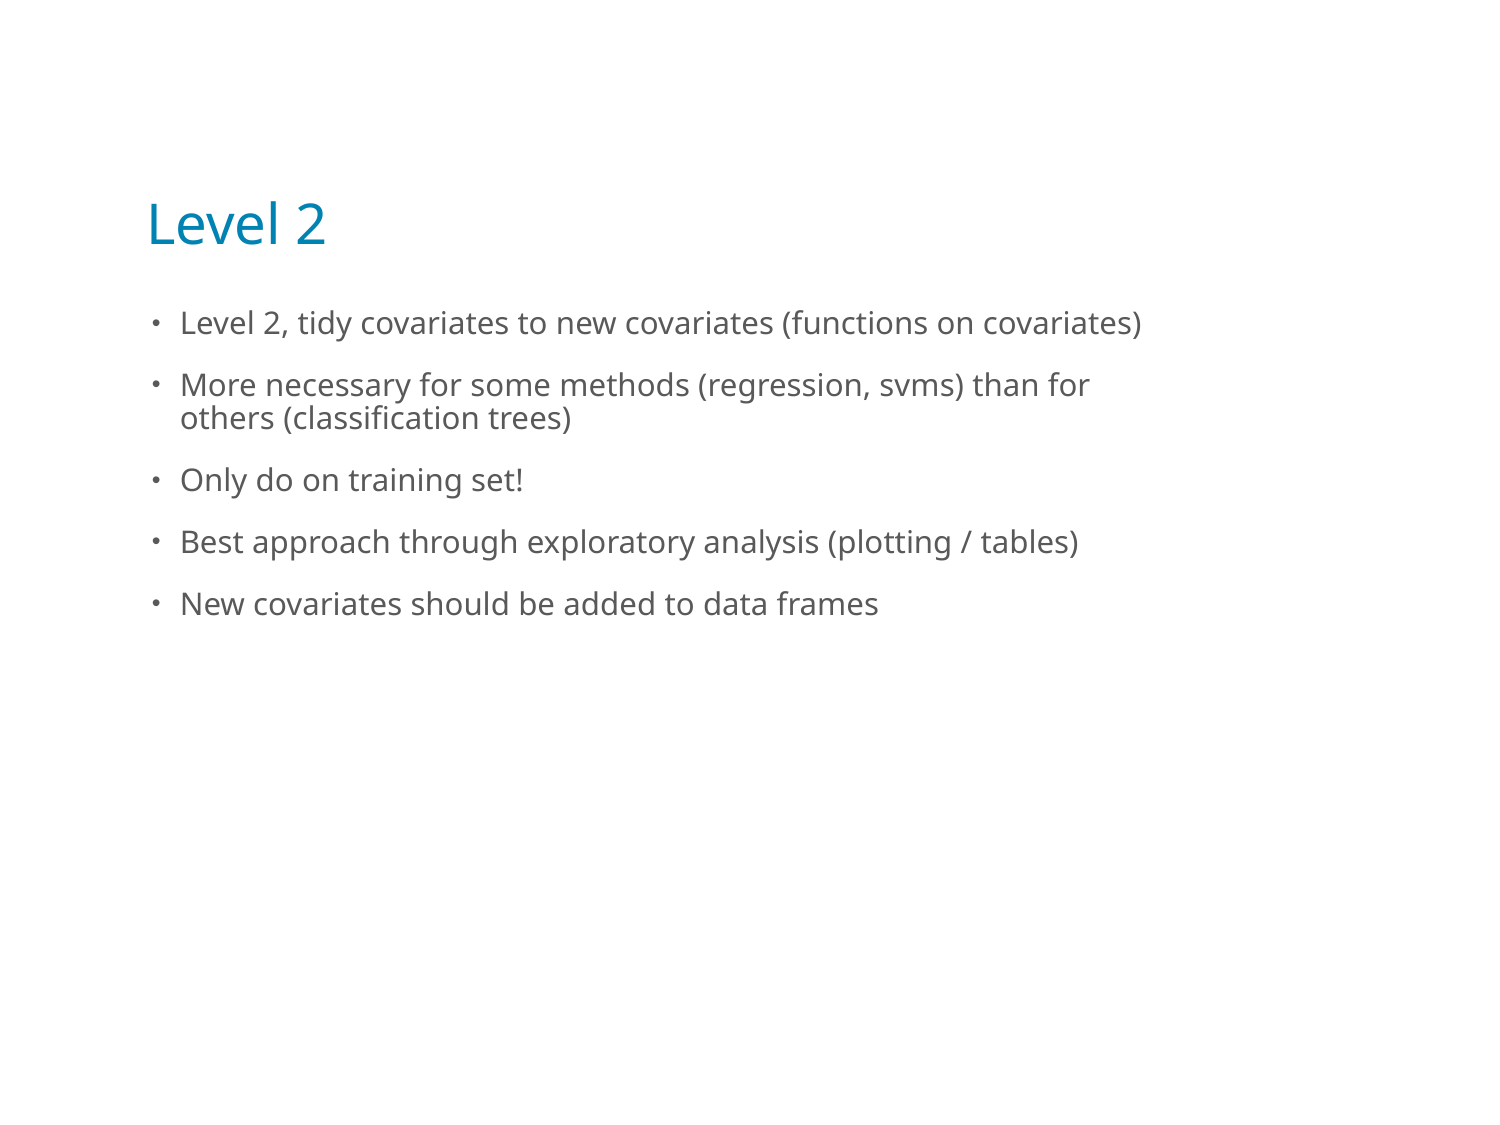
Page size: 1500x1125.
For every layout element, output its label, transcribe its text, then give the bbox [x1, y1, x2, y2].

list Level 2, tidy covariates to new covariates (functions on covariates) More necessary for some methods (regression, svms) than for others (classification trees) Only do on training set! Best approach through exploratory analysis (plotting / tables) New covariates should be added to data frames [131, 299, 1201, 988]
title Level 2 [131, 87, 1201, 263]
